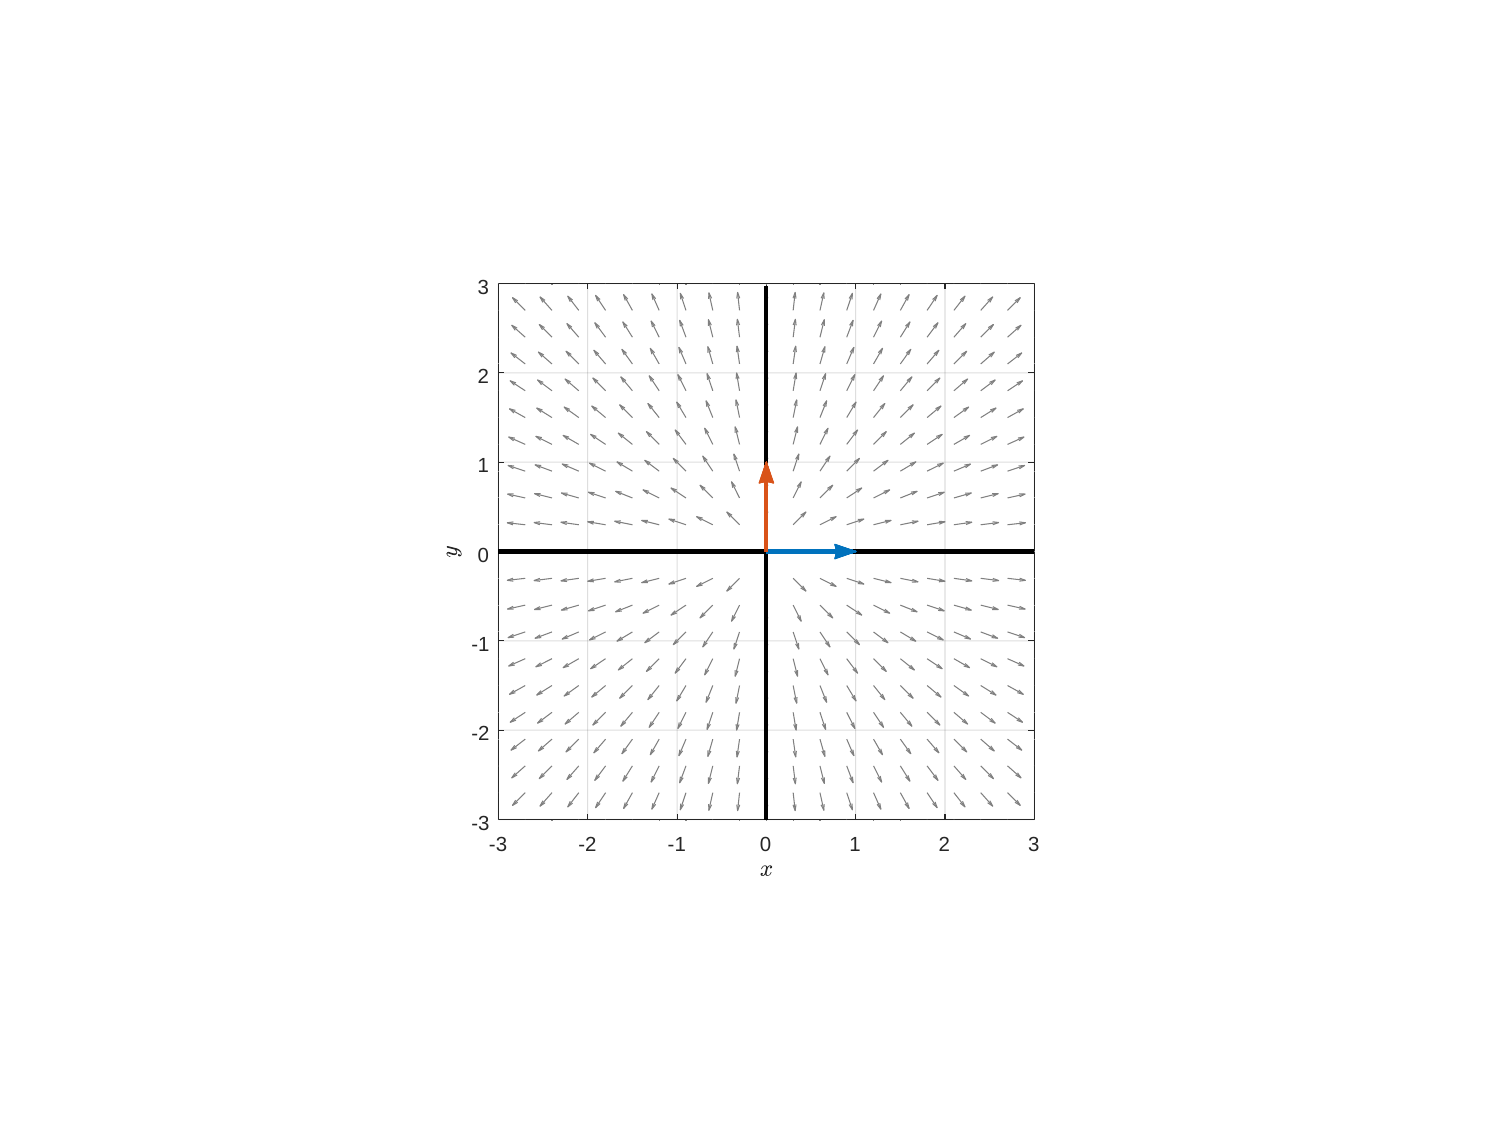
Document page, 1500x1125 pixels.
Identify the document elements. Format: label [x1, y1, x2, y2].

picture [312, 234, 1187, 890]
